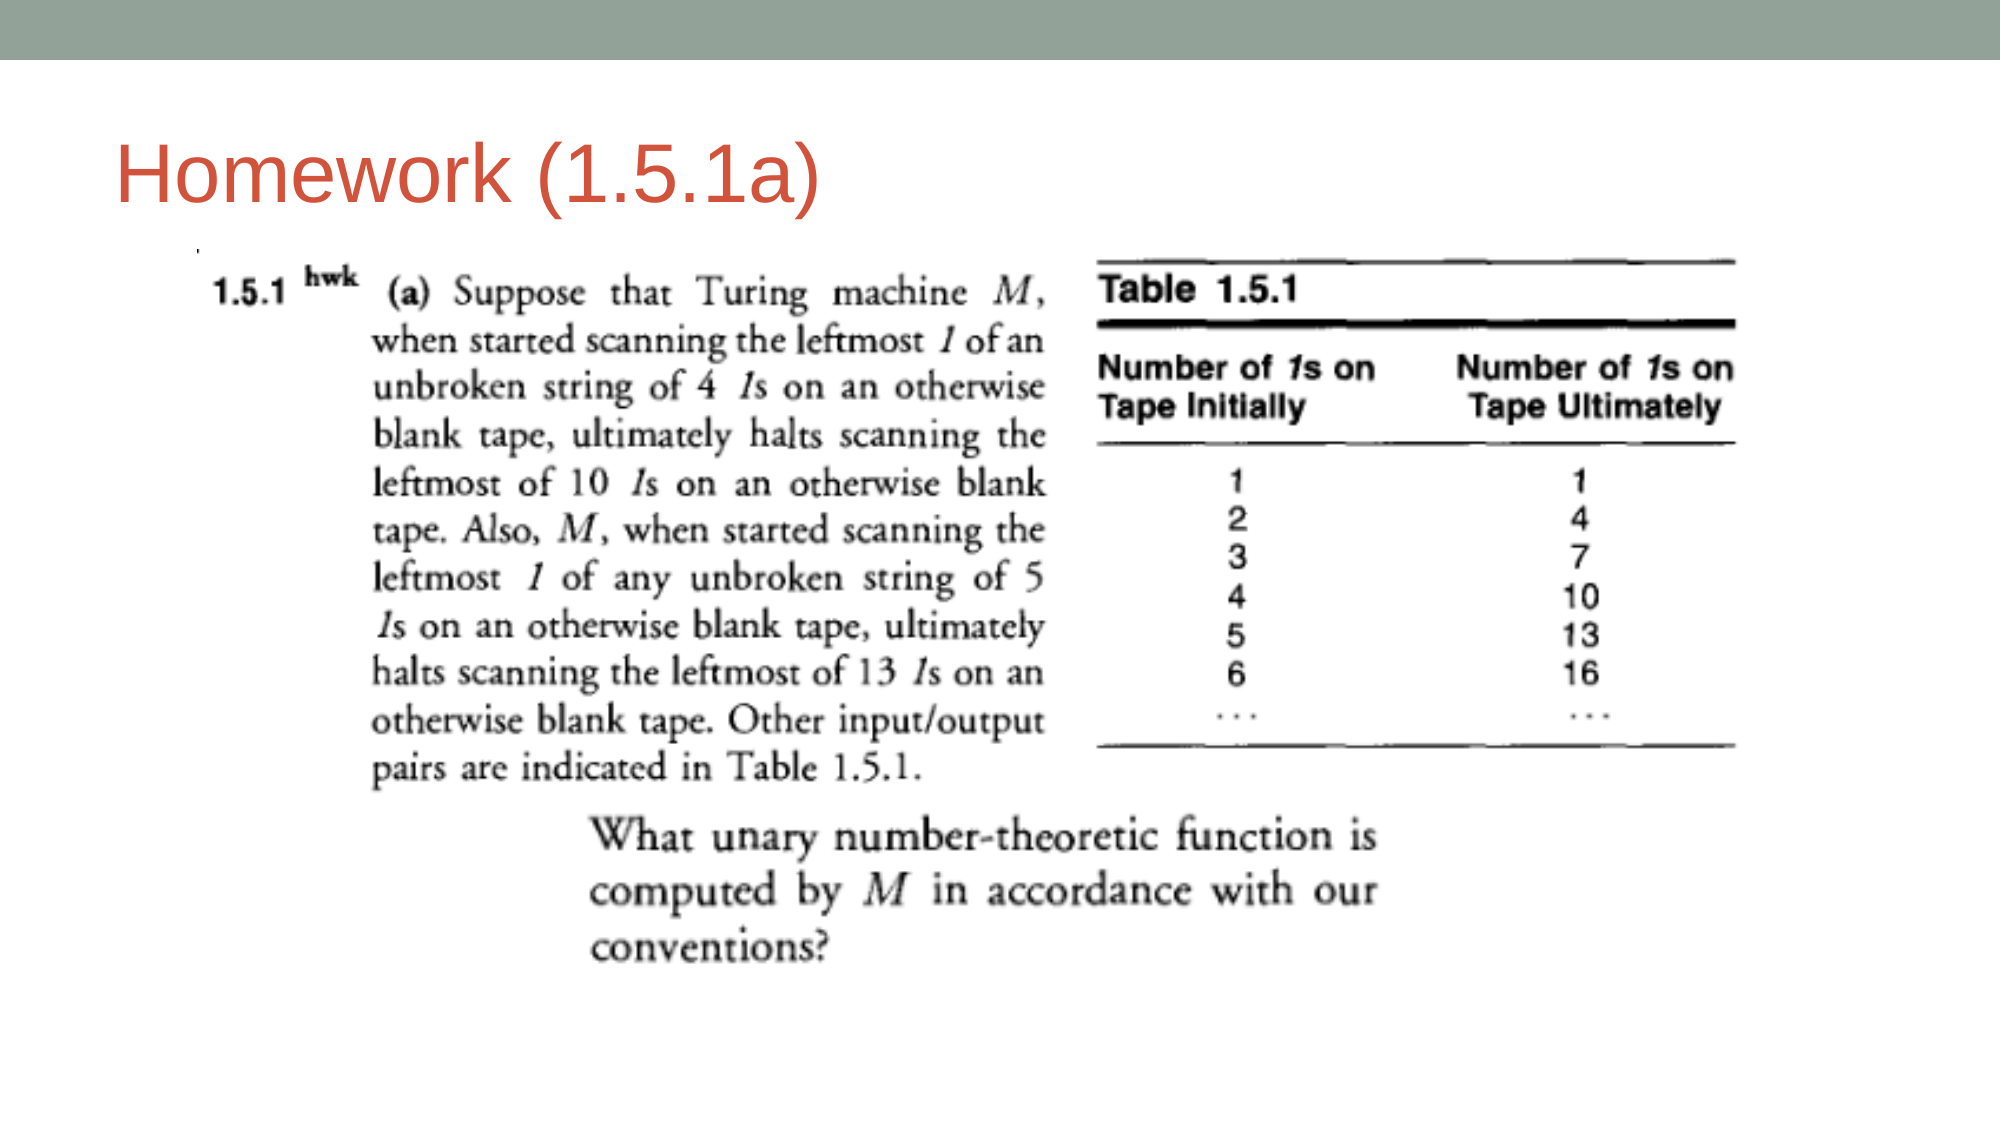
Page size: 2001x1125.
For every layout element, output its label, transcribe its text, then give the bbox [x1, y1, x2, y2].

title Homework (1.5.1a) [99, 87, 1900, 250]
picture [197, 249, 1783, 973]
